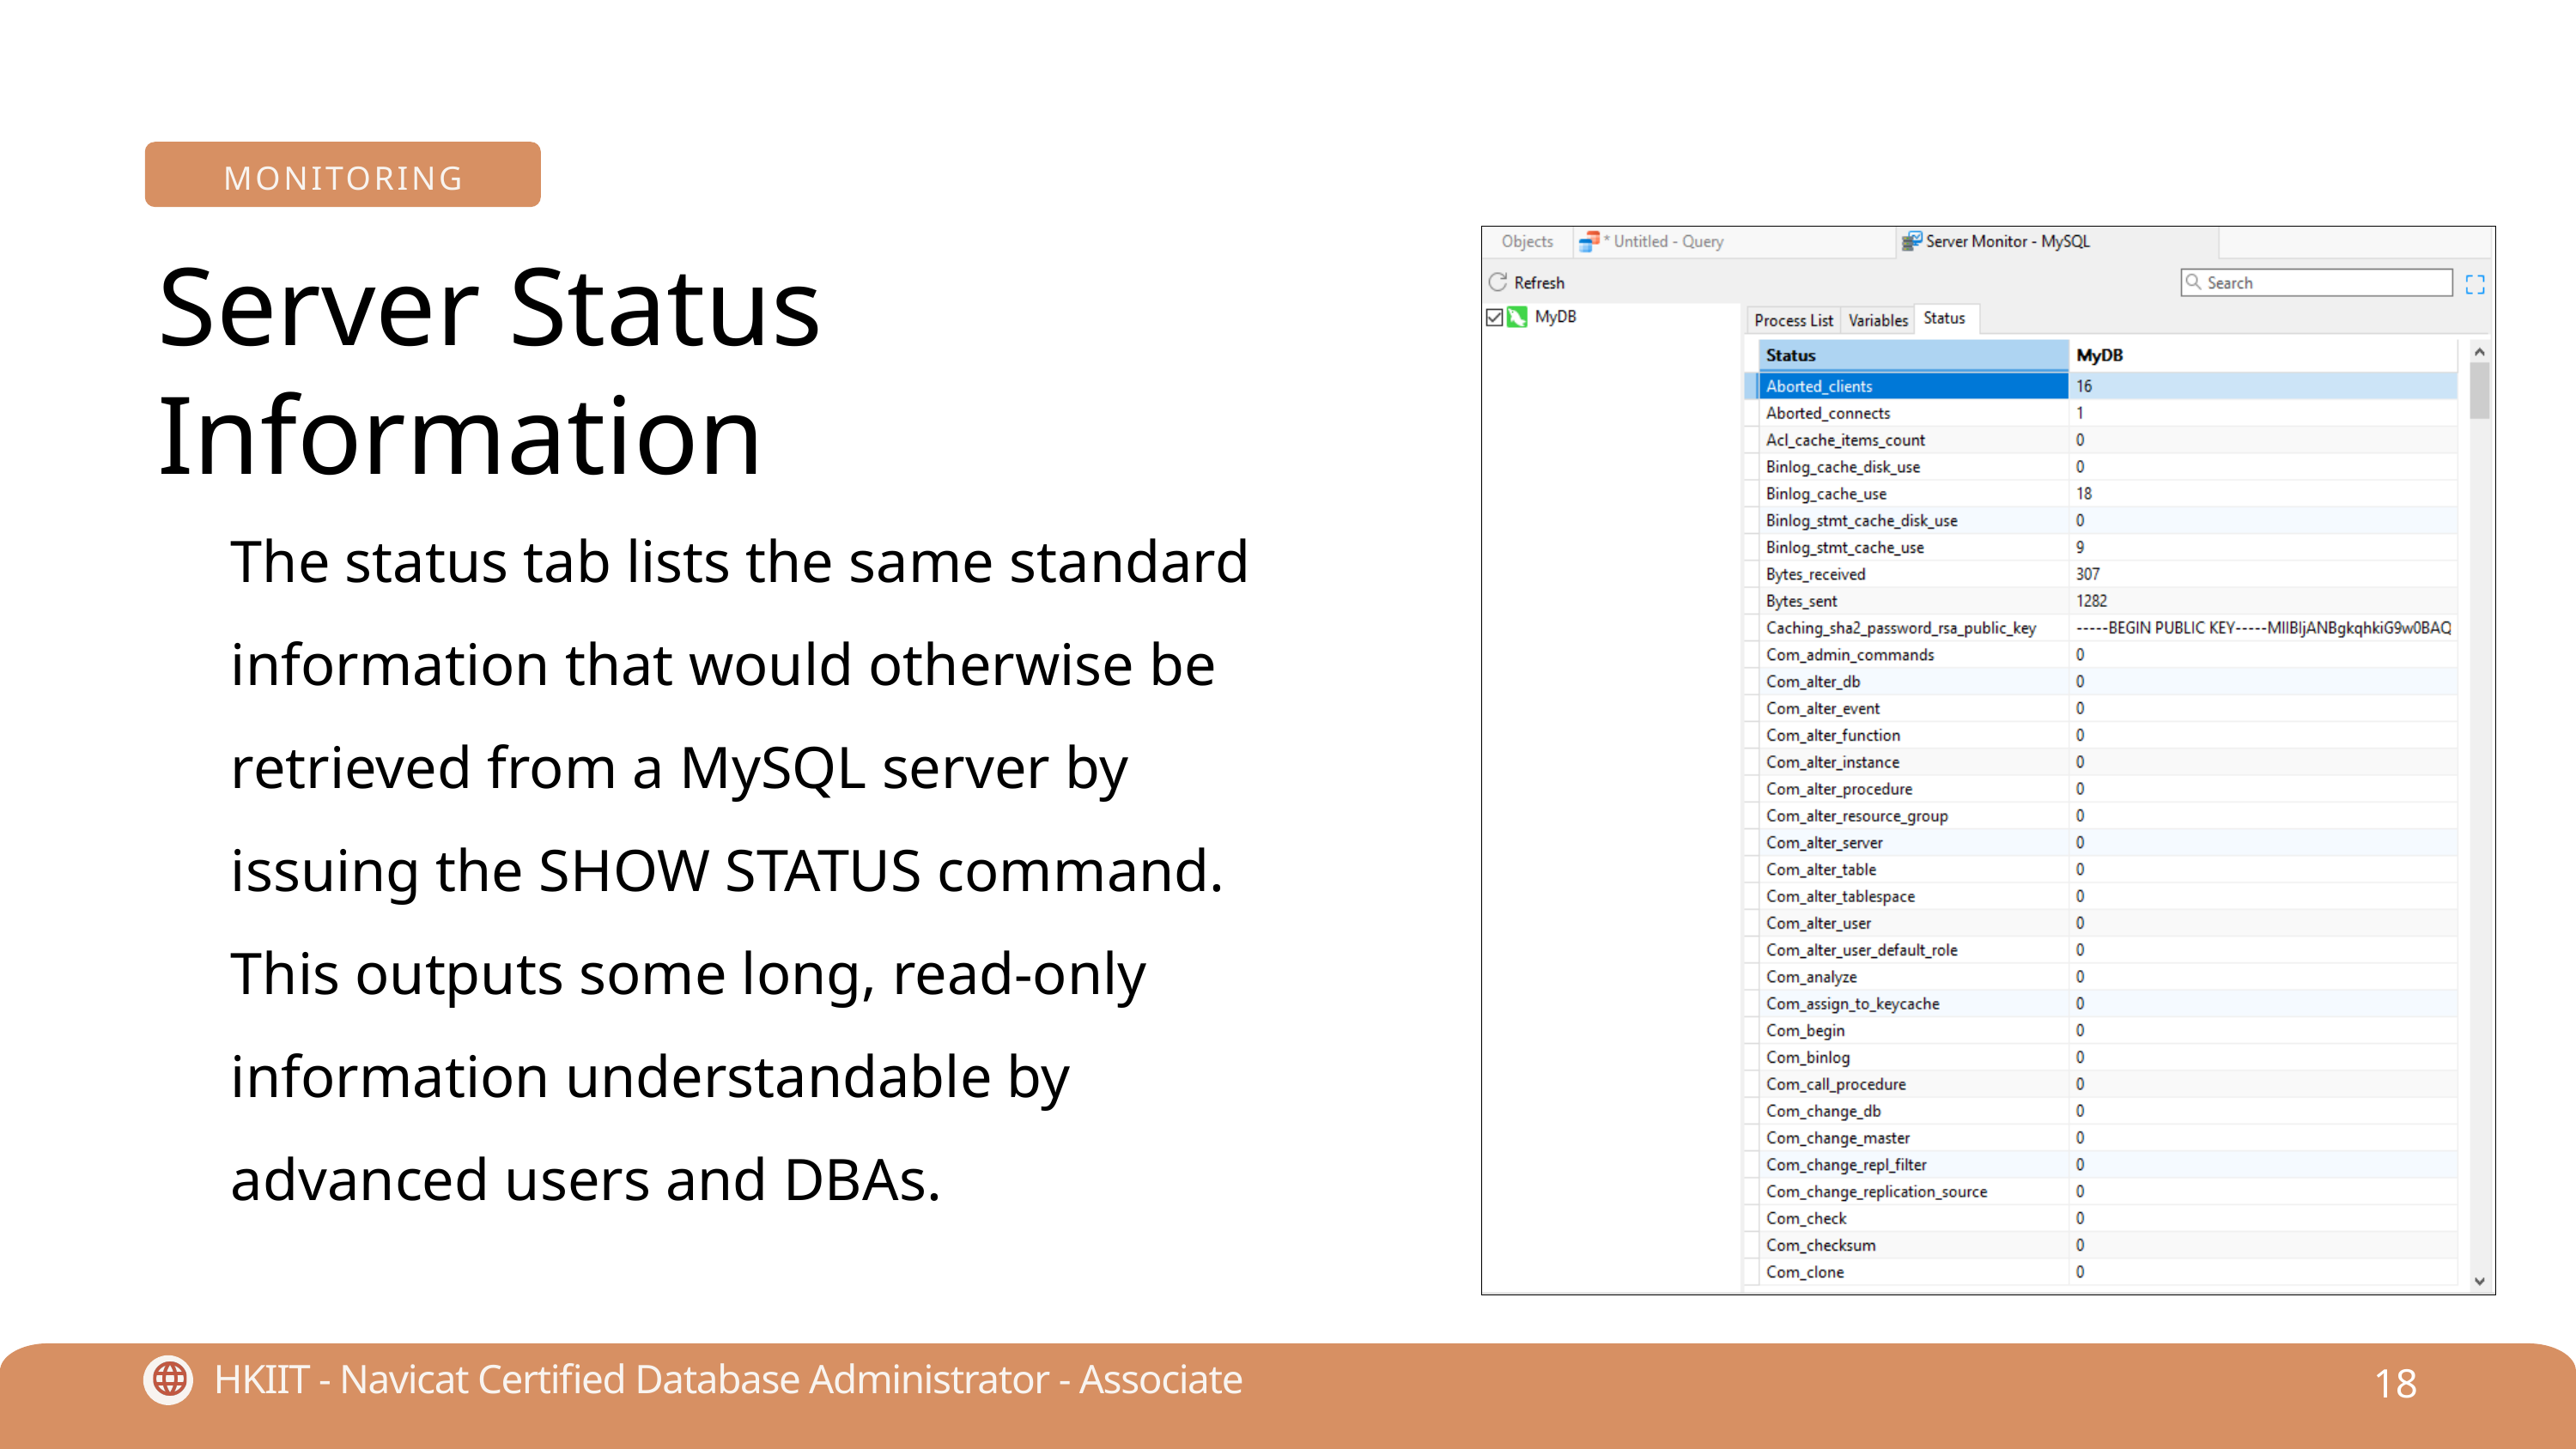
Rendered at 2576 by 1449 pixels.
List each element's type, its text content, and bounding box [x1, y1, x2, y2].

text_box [144, 141, 542, 208]
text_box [143, 1355, 194, 1406]
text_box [0, 1343, 2576, 1449]
picture [1480, 226, 2496, 1296]
text_box Server Status Information [144, 231, 1418, 502]
text_box The status tab lists the same standard information that would otherwise be retrieved from a MySQL server by issuing the SHOW STATUS command. This outputs some long, read-only information understandable by advanced users and DBAs. [218, 484, 1339, 1218]
